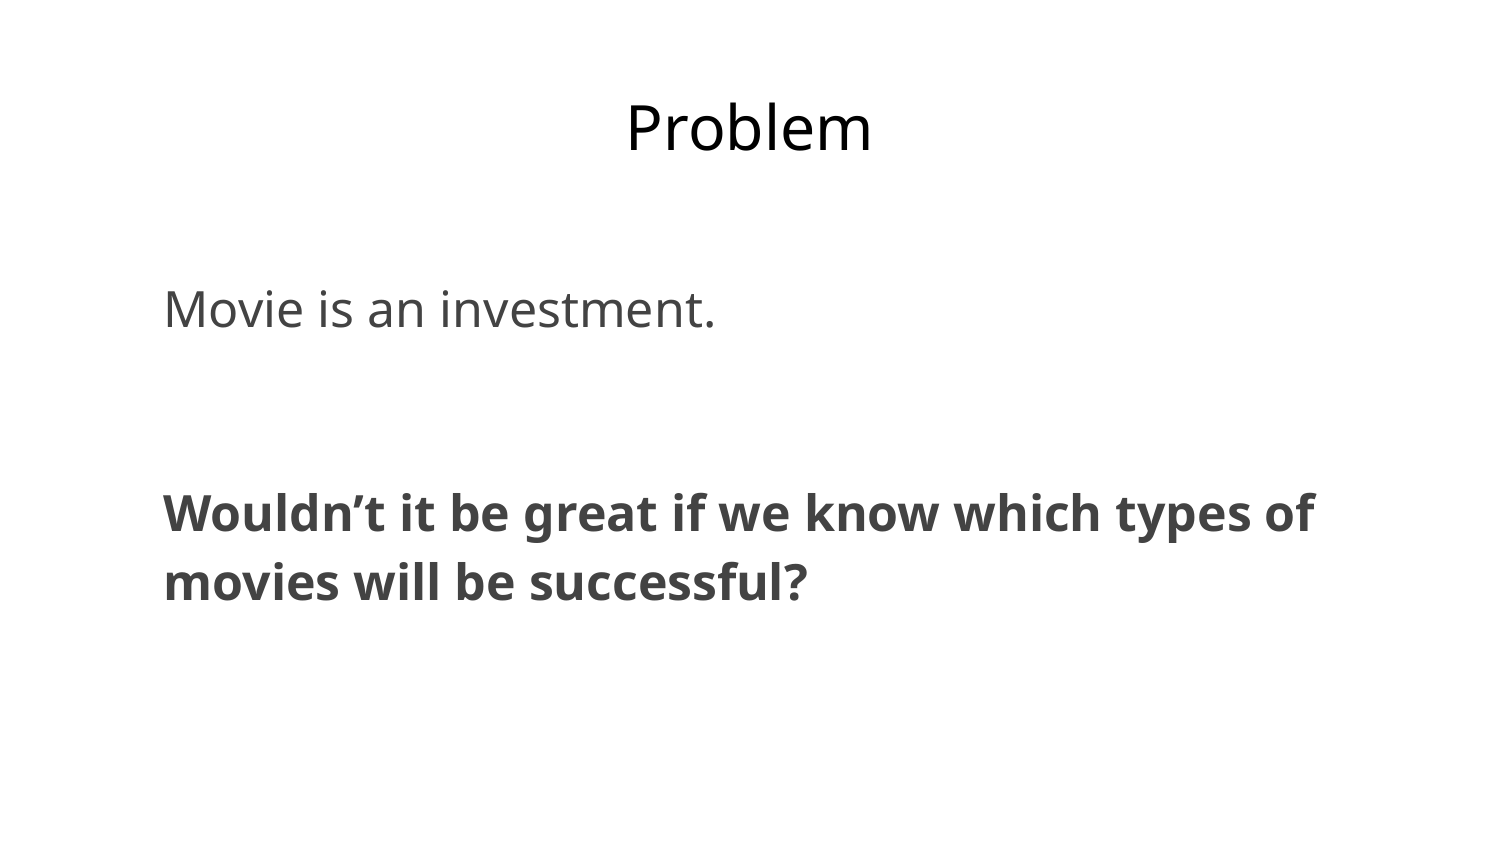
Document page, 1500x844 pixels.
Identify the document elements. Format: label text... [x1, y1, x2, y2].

list Movie is an investment. Wouldn’t it be great if we know which types of movies will be successful? [148, 253, 1388, 669]
title Problem [51, 72, 1449, 167]
